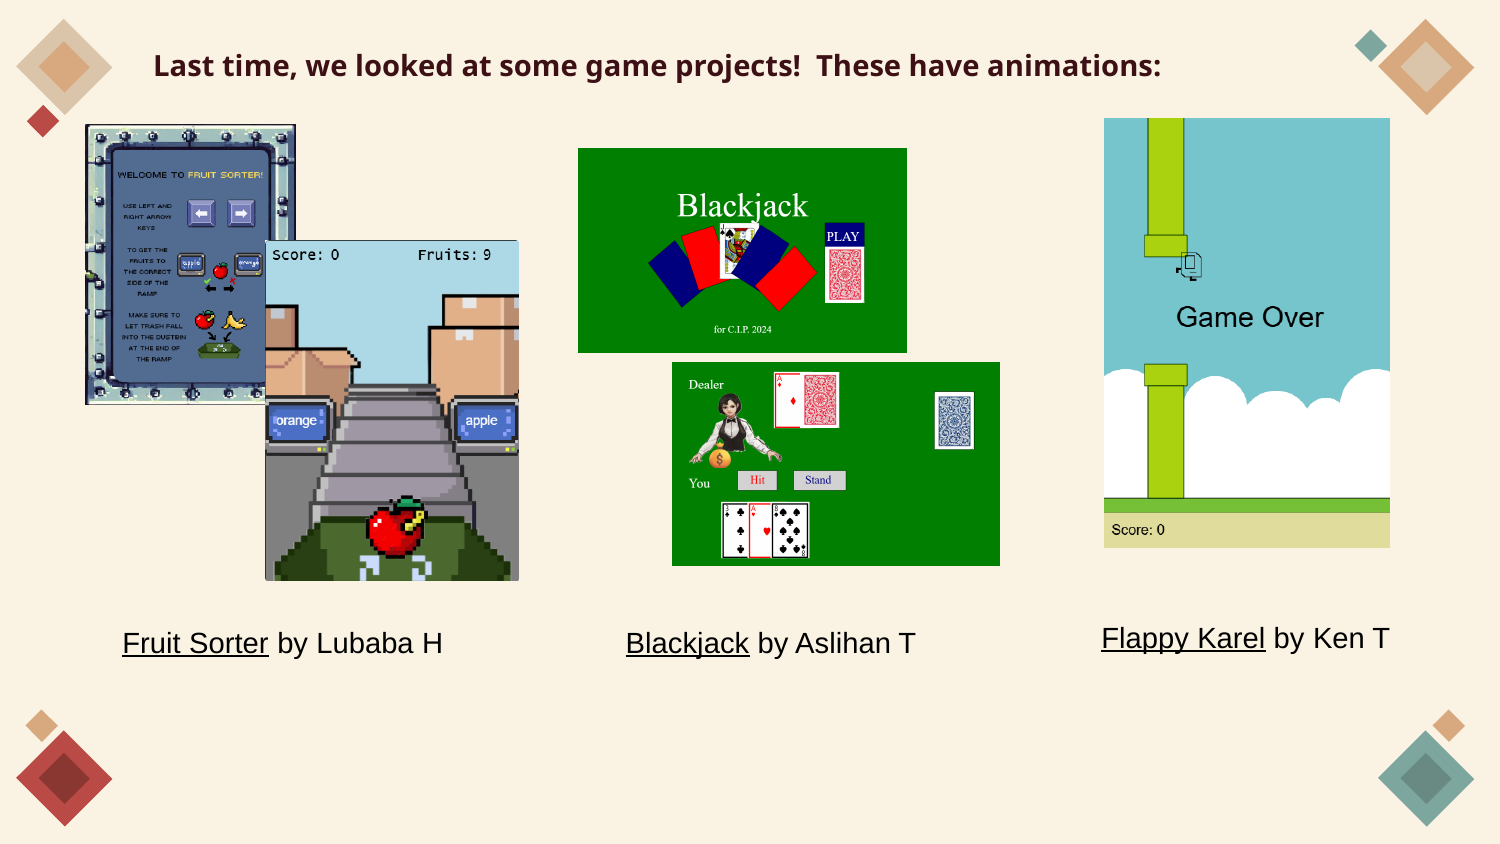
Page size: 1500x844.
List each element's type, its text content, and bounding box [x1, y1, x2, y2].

text_box Last time, we looked at some game projects! These have animations: [138, 32, 1252, 98]
text_box [1024, 609, 1500, 675]
picture [578, 148, 907, 353]
text_box Flappy Karel by Ken T [999, 604, 1492, 670]
text_box Blackjack by Aslihan T [525, 609, 1018, 675]
picture [1103, 118, 1391, 549]
picture [85, 123, 519, 581]
text_box Fruit Sorter by Lubaba H [36, 609, 525, 675]
picture [671, 362, 1001, 567]
